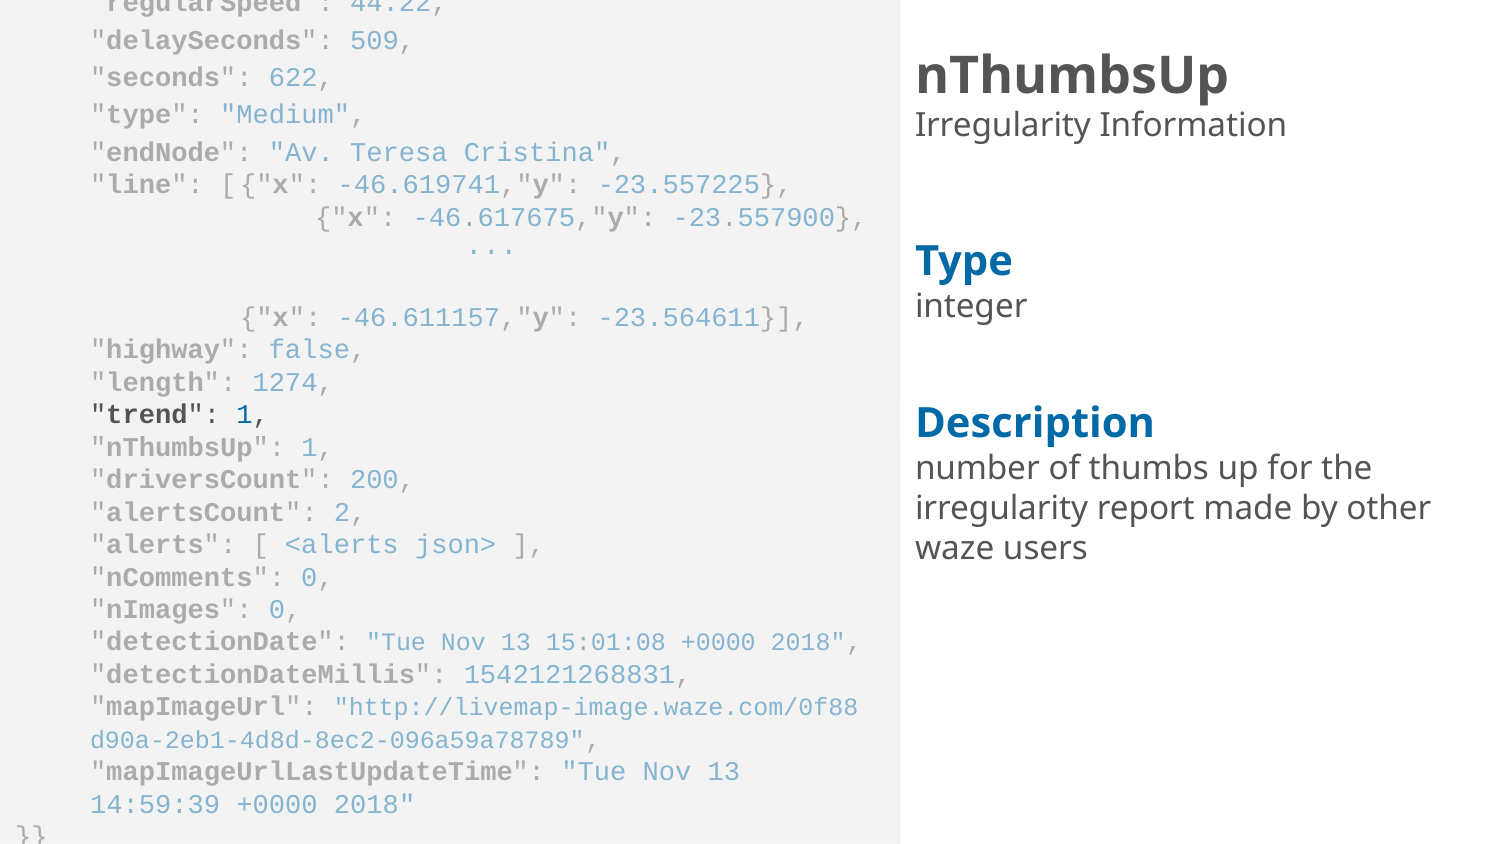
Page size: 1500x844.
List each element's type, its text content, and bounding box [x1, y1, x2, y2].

text_box [0, 436, 901, 844]
text_box integer [900, 268, 1440, 400]
text_box {"irregularities": { "id": 156903757, "updateDate": "Tue Nov 13 15:01:20 +0000 2018", "updateDateMillis": 1542121280171, "country": "BR", "city": "São Paulo", "street": "Av. do Estado", "jamLevel": 4, "severity": 1, "speed": 7.359999999999999, "regularSpeed": 44.22, "delaySeconds": 509, "seconds": 622, "type": "Medium", "endNode": "Av. Teresa Cristina", "line": [ {"x": -46.619741,"y": -23.557225}, {"x": -46.617675,"y": -23.557900}, ··· {"x": -46.611157,"y": -23.564611}], "highway": false, "length": 1274, "trend": 1, "nThumbsUp": 1, "driversCount": 200, "alertsCount": 2, "alerts": [ <alerts json> ], "nComments": 0, "nImages": 0, "detectionDate": "Tue Nov 13 15:01:08 +0000 2018", "detectionDateMillis": 1542121268831, "mapImageUrl": "http://livemap-image.waze.com/0f88 d90a-2eb1-4d8d-8ec2-096a59a78789", "mapImageUrlLastUpdateTime": "Tue Nov 13 14:59:39 +0000 2018" }} [0, 402, 900, 436]
text_box Type [900, 218, 1191, 268]
text_box [0, 0, 901, 402]
text_box Description [900, 380, 1191, 457]
text_box number of thumbs up for the irregularity report made by other waze users [900, 431, 1500, 827]
text_box nThumbsUp Irregularity Information [900, 23, 1500, 162]
